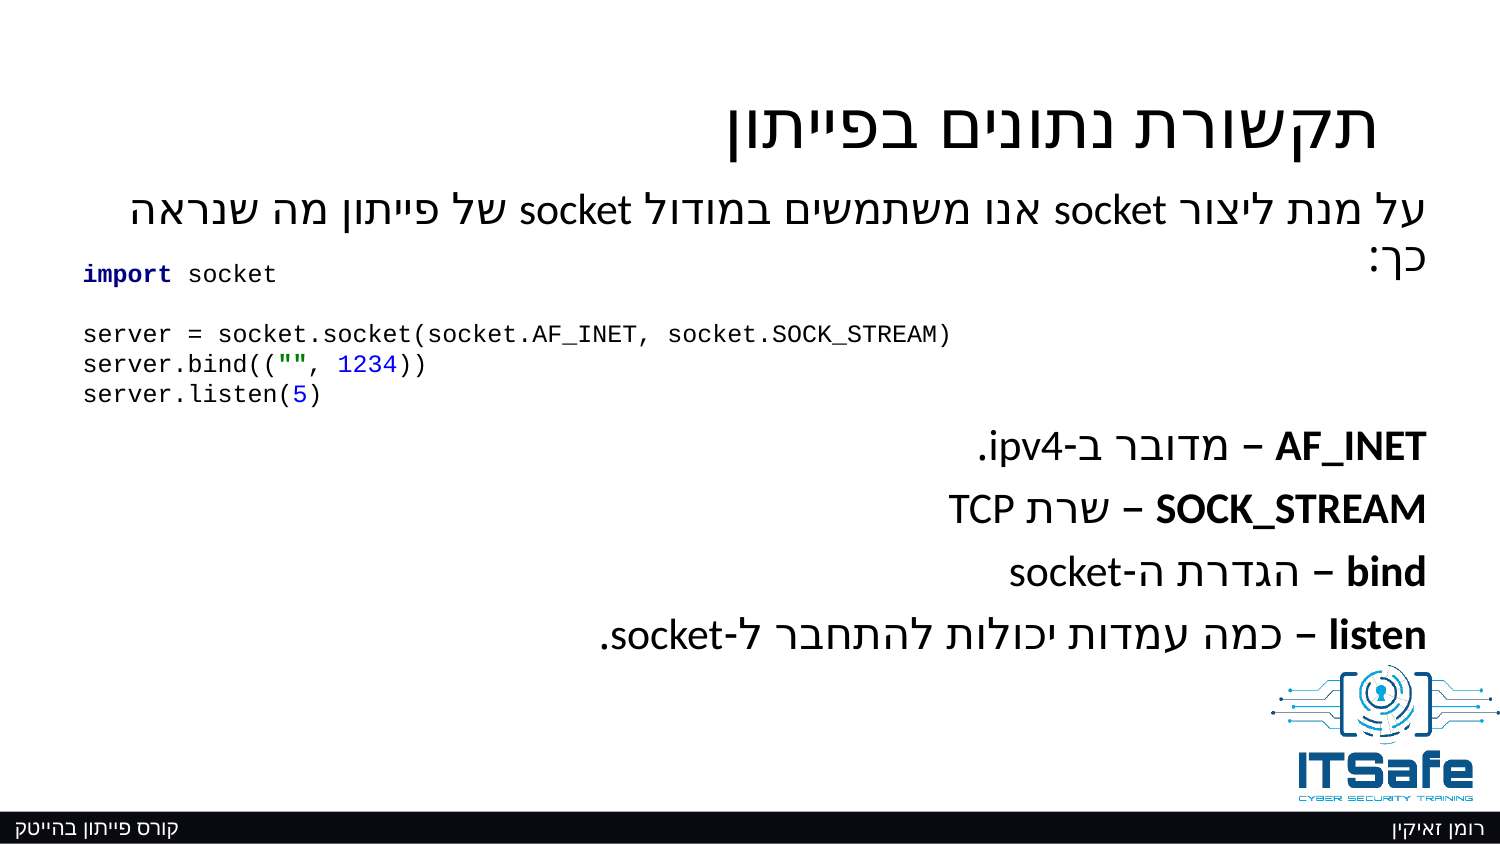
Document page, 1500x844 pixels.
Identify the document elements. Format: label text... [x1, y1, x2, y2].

title תקשורת נתונים בפייתון [103, 44, 1397, 179]
picture [1443, 665, 1500, 801]
list על מנת ליצור socket אנו משתמשים במודול socket של פייתון מה שנראה כך: AF_INET – מדובר ב-ipv4. SOCK_STREAM – שרת TCP bind – הגדרת ה-socket listen – כמה עמדות יכולות להתחבר ל-socket. [60, 179, 1443, 807]
text_box import socket server = socket.socket(socket.AF_INET, socket.SOCK_STREAM) server.bind(("", 1234)) server.listen(5) [67, 249, 969, 416]
